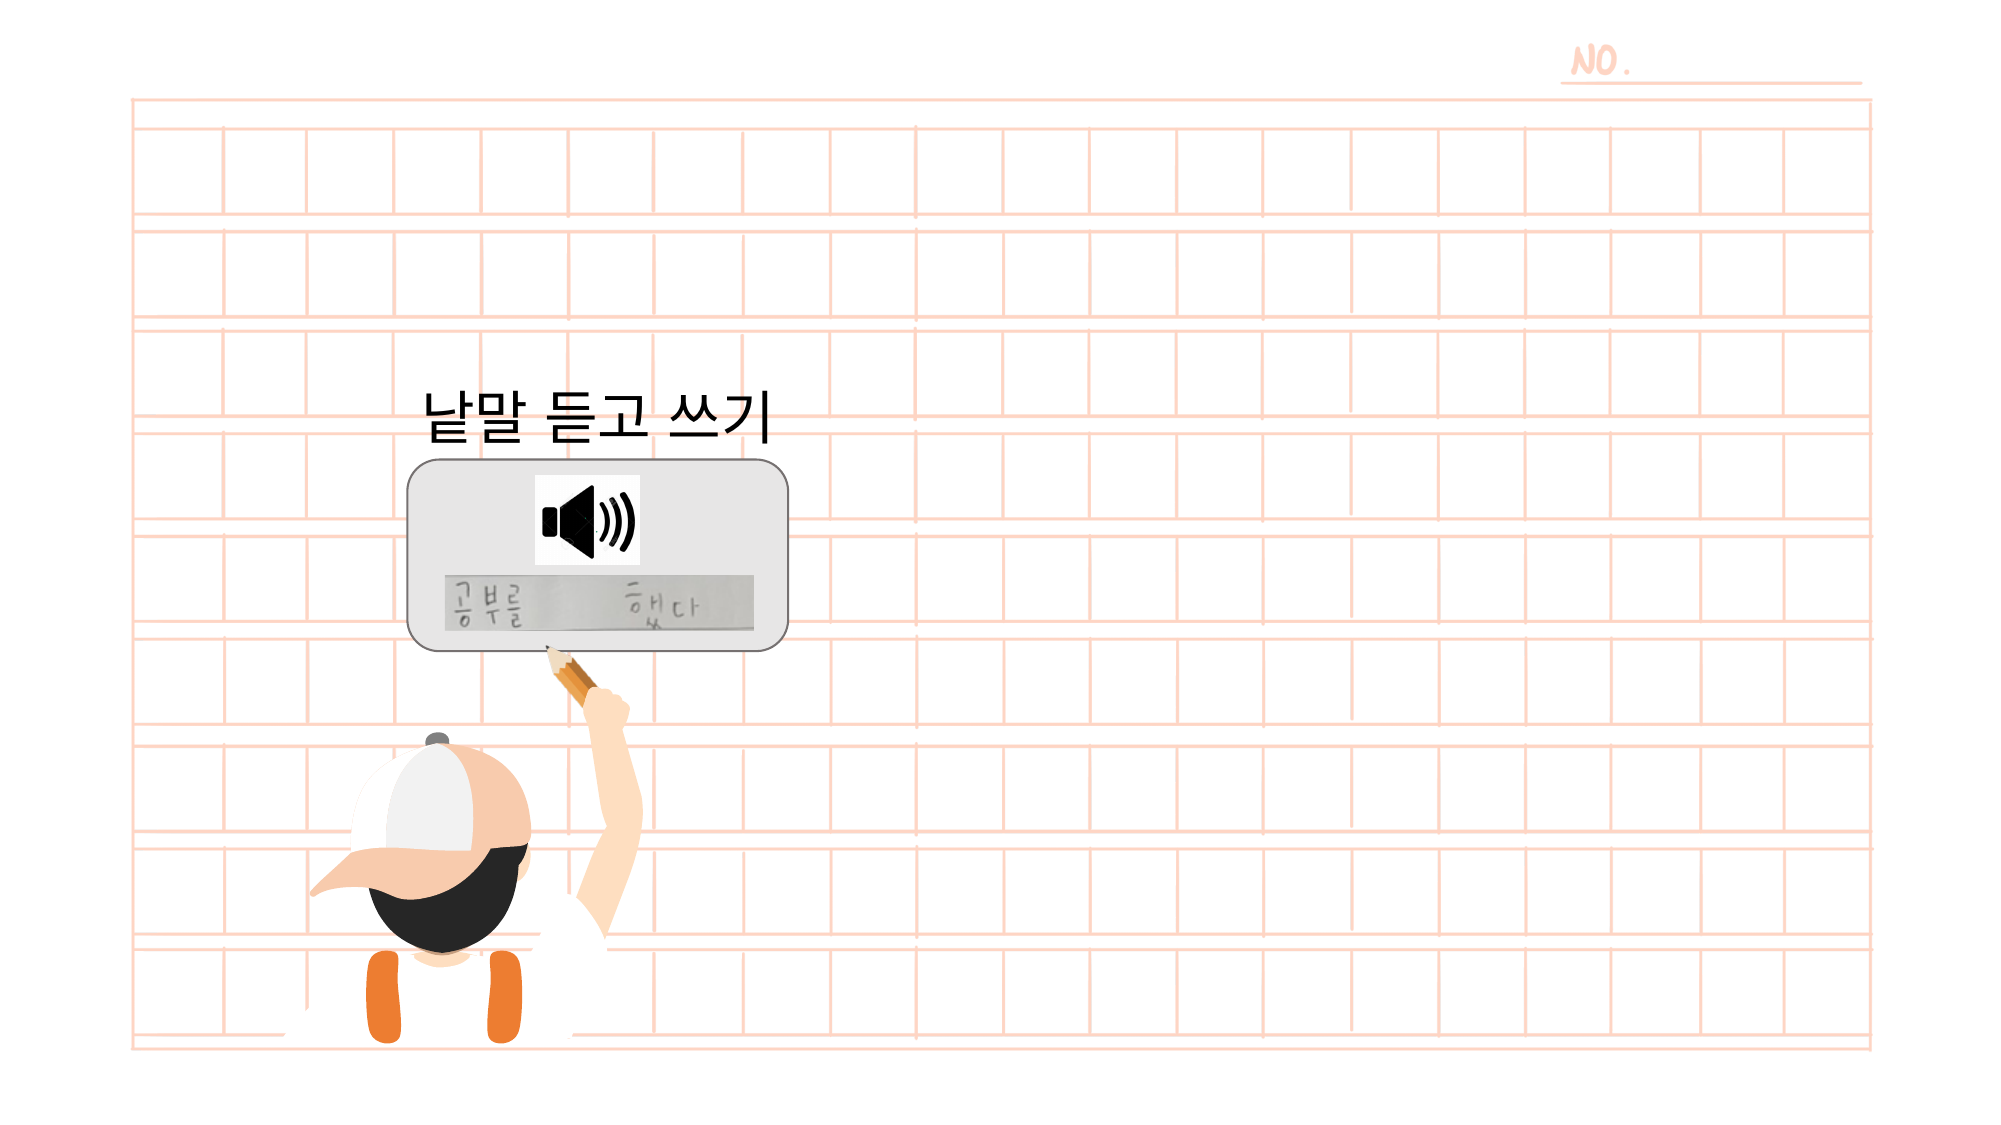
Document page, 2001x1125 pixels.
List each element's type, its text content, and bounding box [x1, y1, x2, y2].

text_box 낱말 듣고 쓰기 [172, 381, 435, 986]
text_box [435, 324, 1196, 581]
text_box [282, 459, 789, 1044]
text_box 낱말 듣고 쓰기 [789, 581, 1023, 986]
